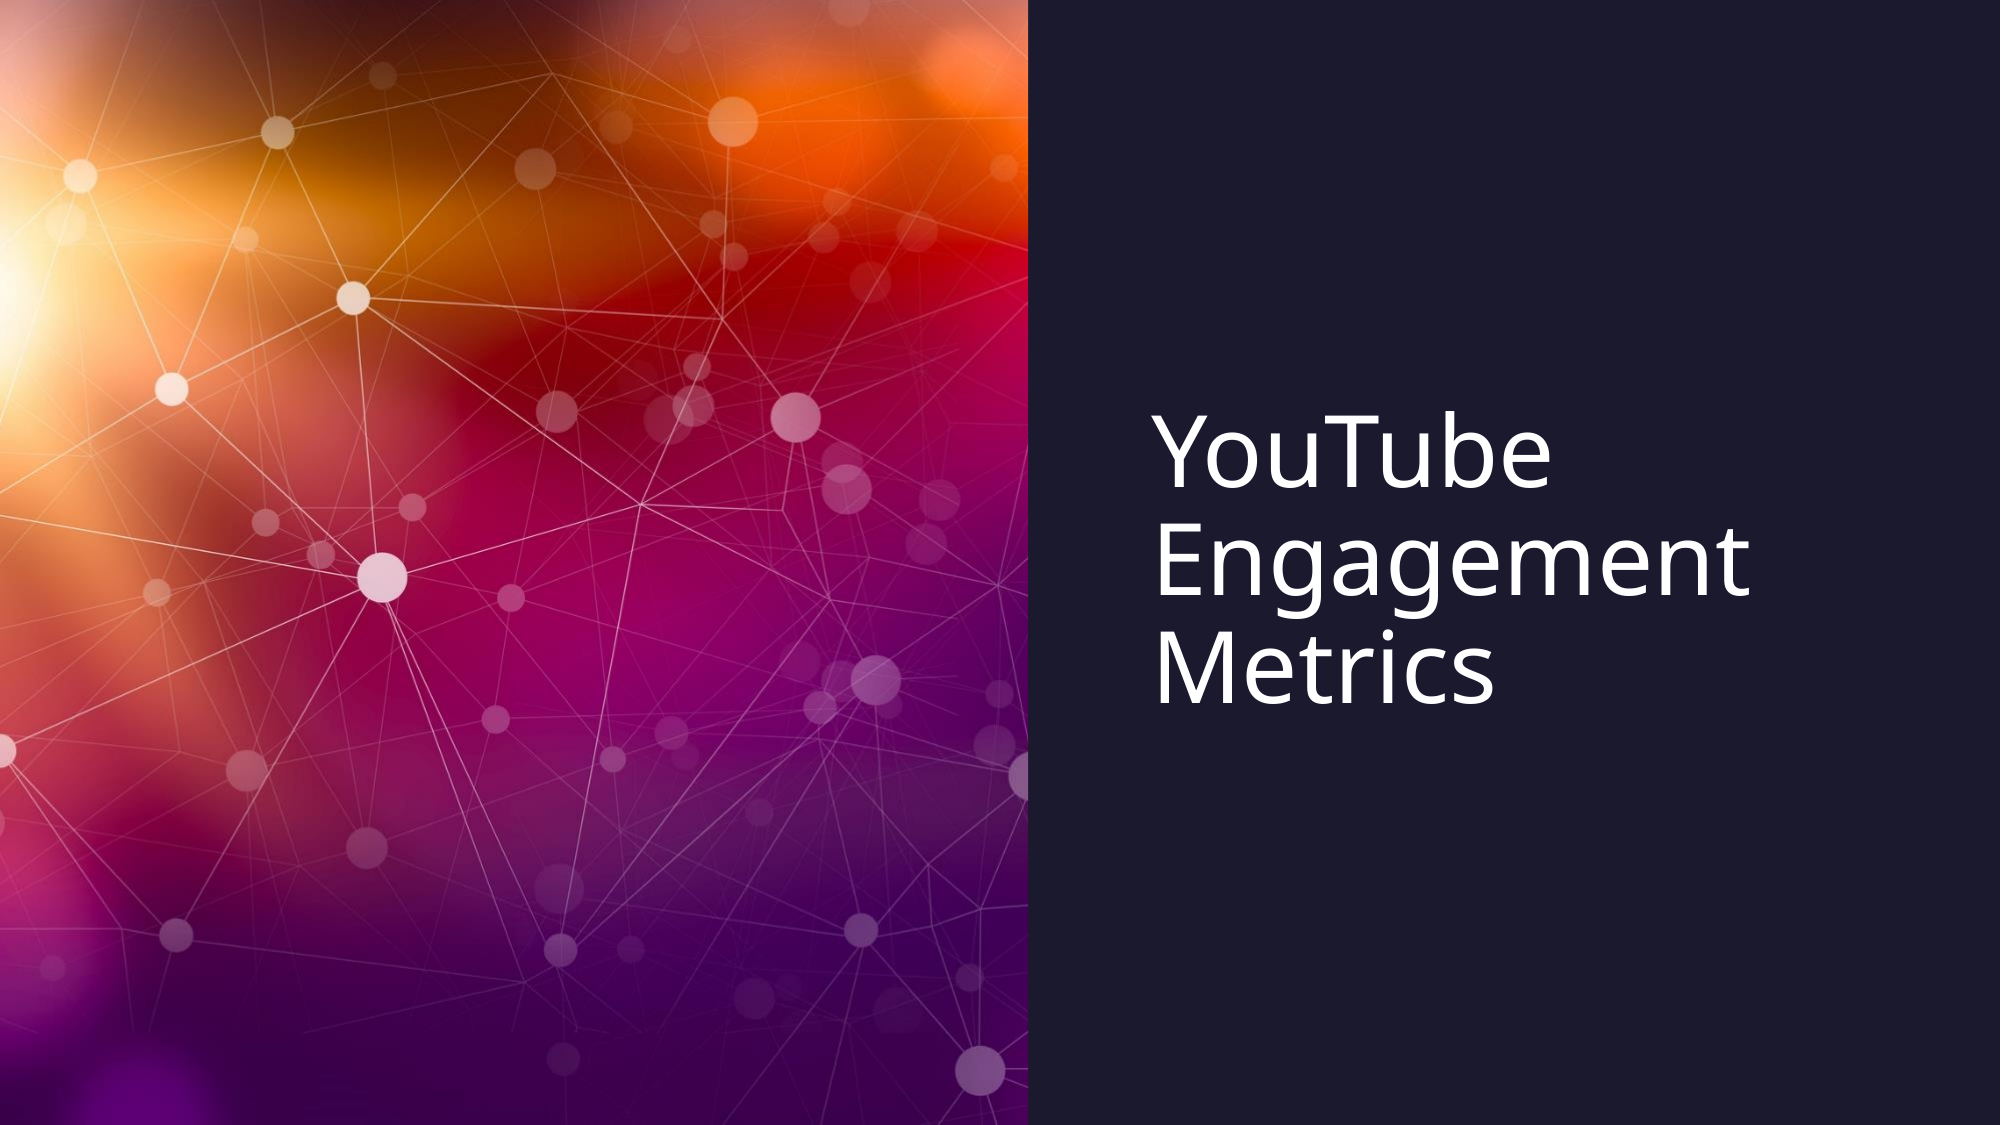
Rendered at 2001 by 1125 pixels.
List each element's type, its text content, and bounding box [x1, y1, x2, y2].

picture [0, 0, 1029, 1125]
title YouTube Engagement Metrics [1151, 108, 1910, 1018]
